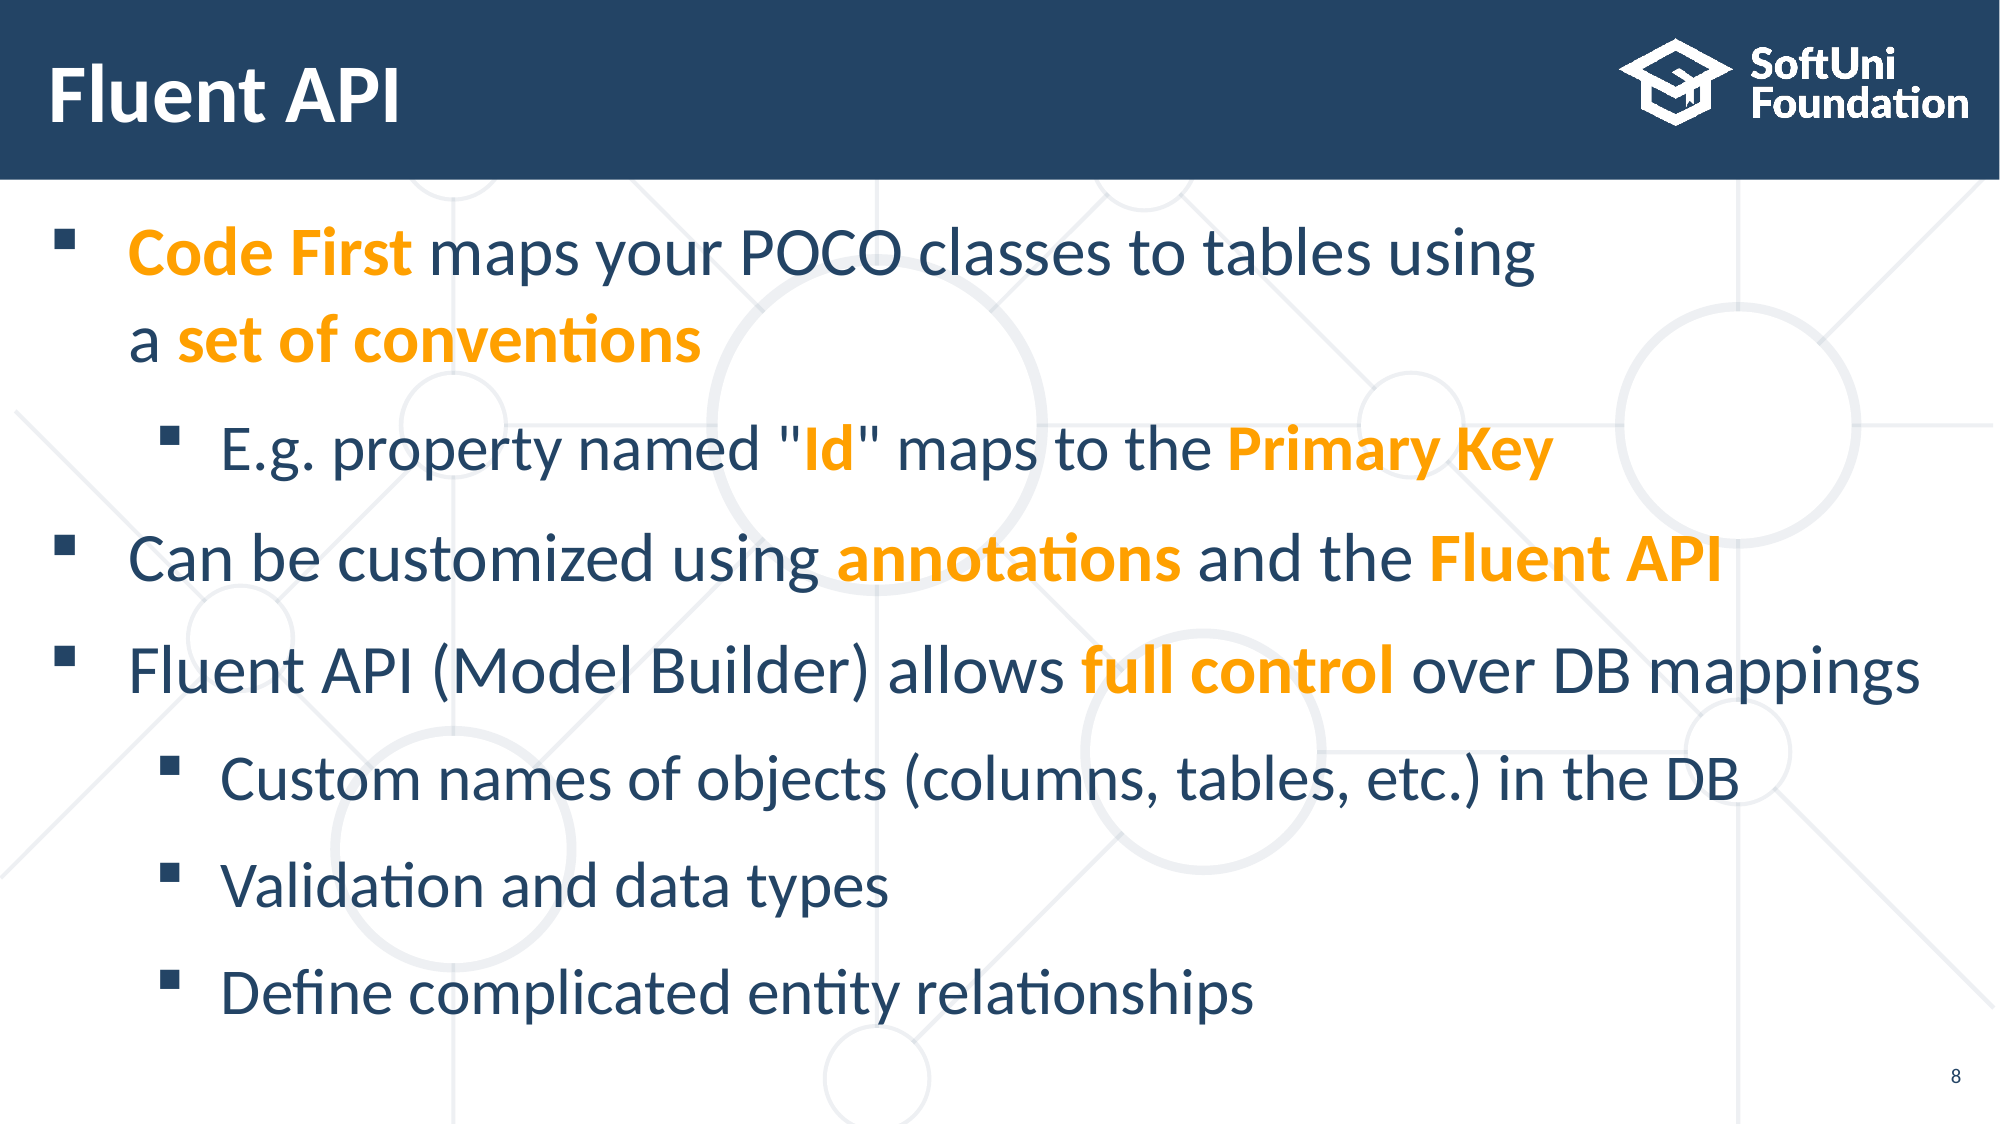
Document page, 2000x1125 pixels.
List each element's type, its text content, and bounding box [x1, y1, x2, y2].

list Code First maps your POCO classes to tables using a set of conventions E.g. property named "Id" maps to the Primary Key Can be customized using annotations and the Fluent API Fluent API (Model Builder) allows full control over DB mappings Custom names of objects (columns, tables, etc.) in the DB Validation and data types Define complicated entity relationships [31, 196, 1970, 1050]
slide_number 8 [1896, 1049, 1968, 1101]
picture [1618, 38, 1968, 126]
title Fluent API [31, 16, 1591, 162]
